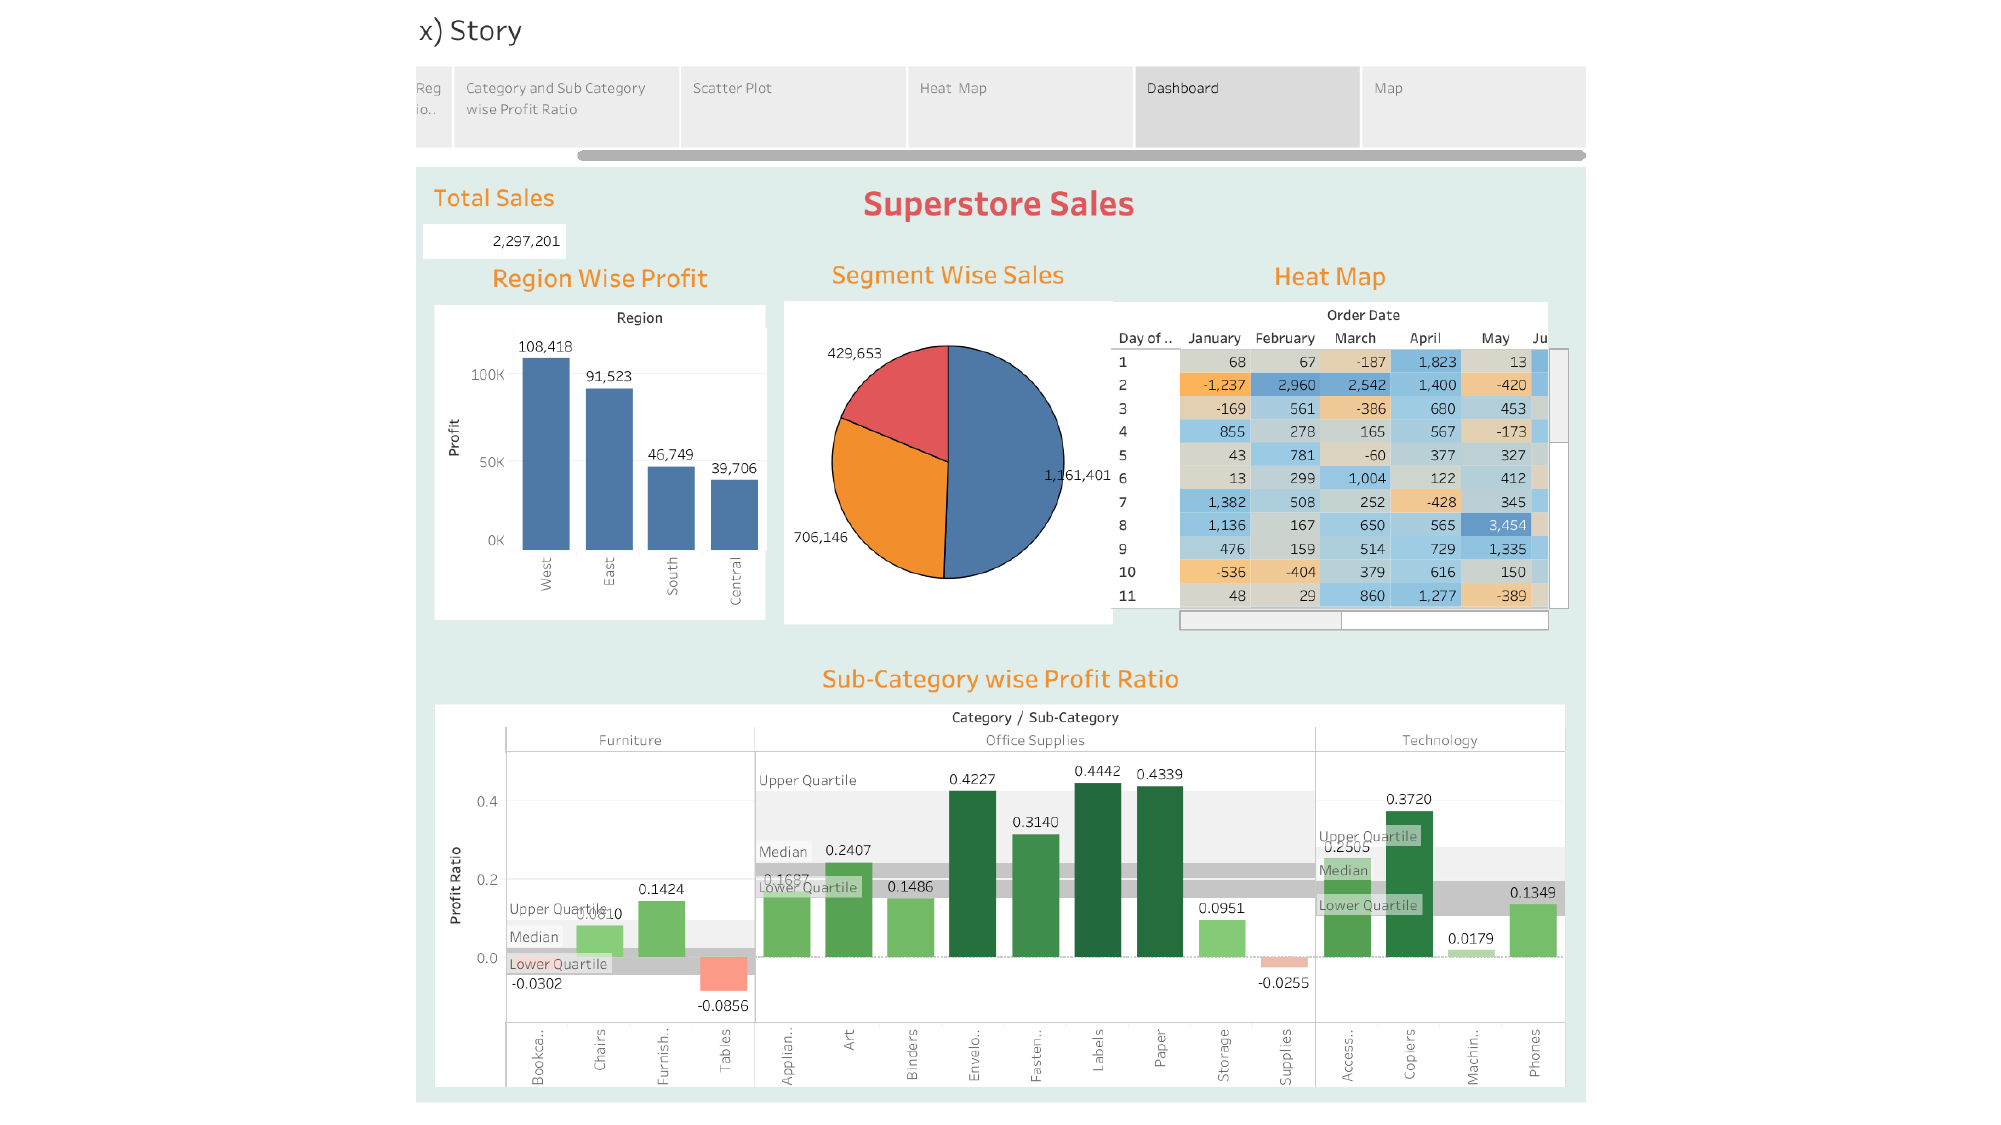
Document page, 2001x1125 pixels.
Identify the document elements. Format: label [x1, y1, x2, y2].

picture [406, 0, 1594, 1125]
